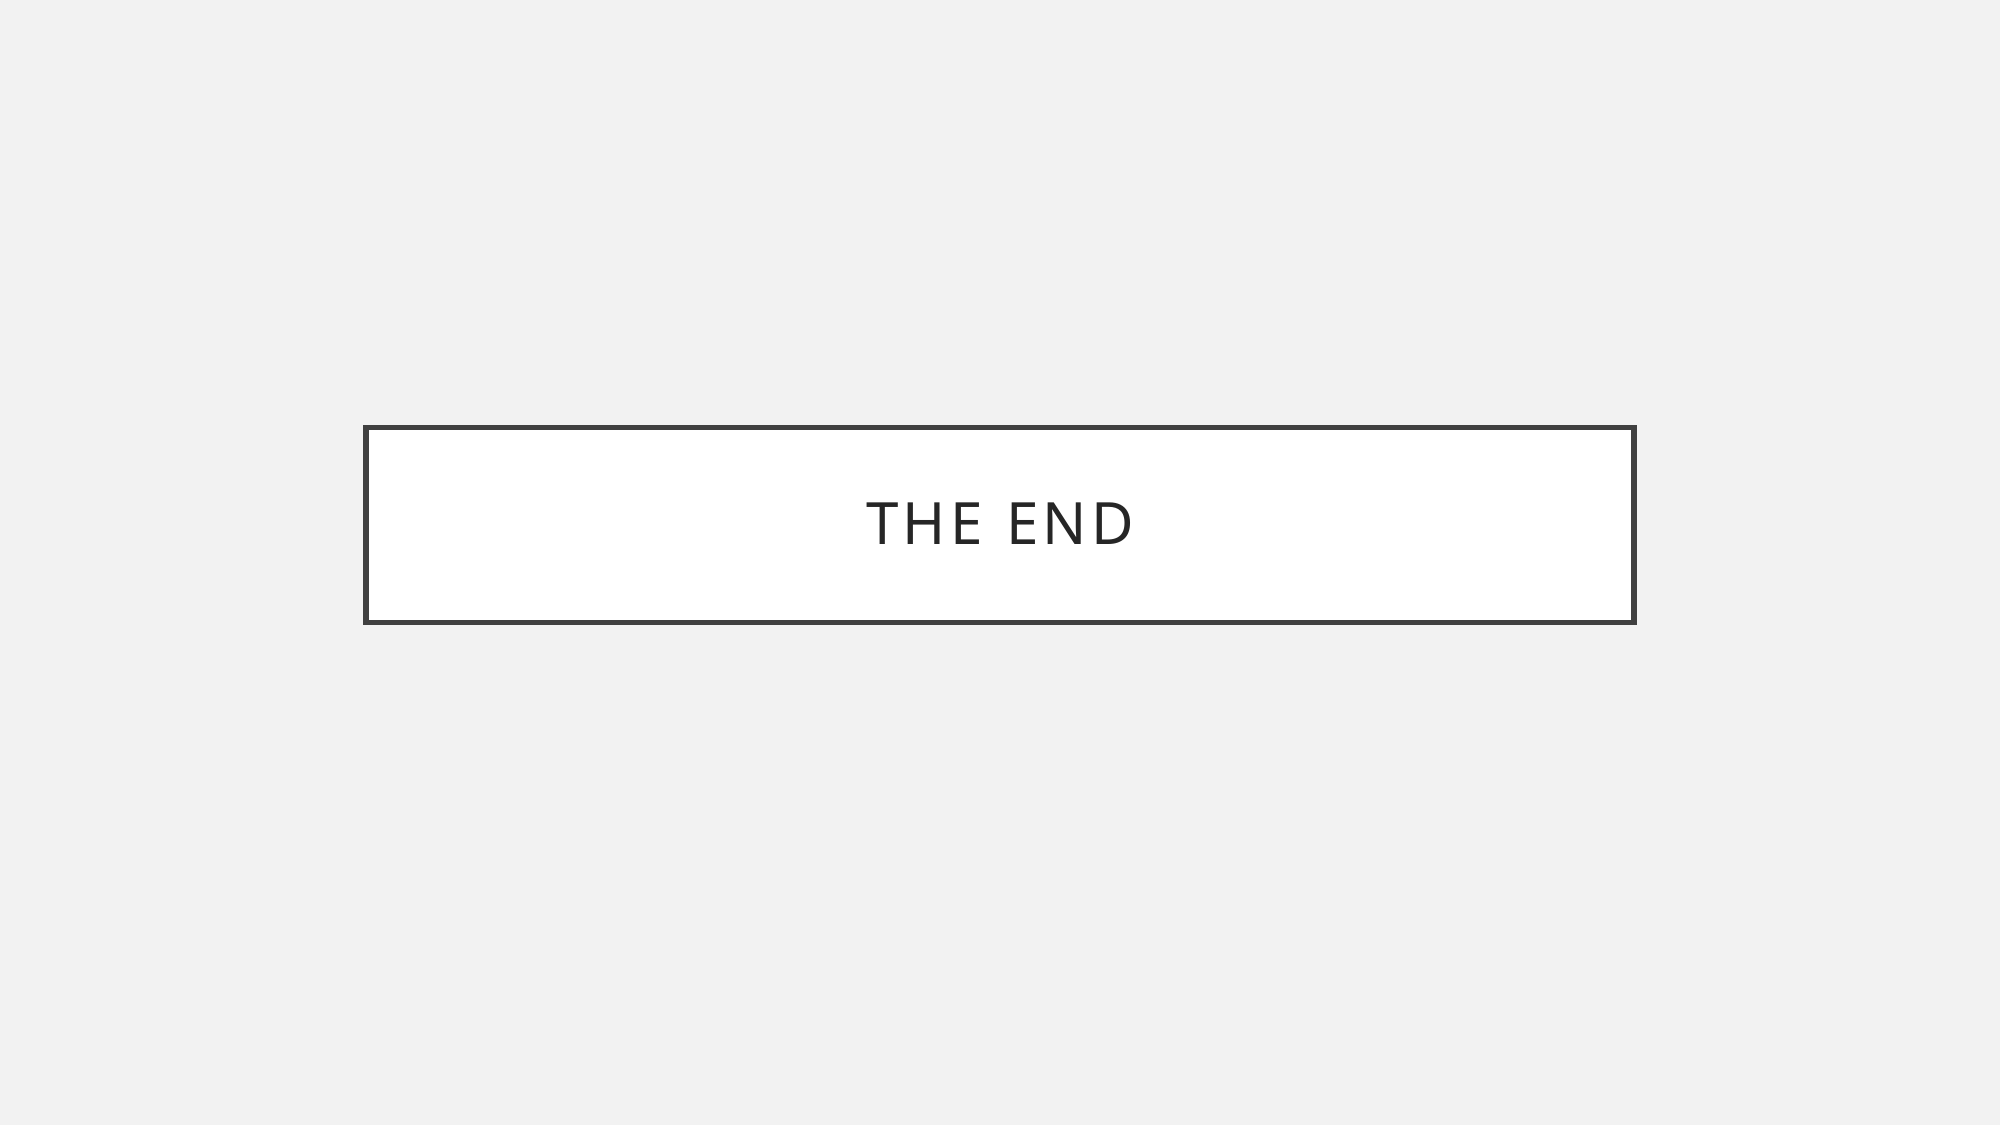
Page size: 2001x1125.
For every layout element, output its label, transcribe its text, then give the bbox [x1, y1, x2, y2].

title THE END [363, 425, 1637, 625]
